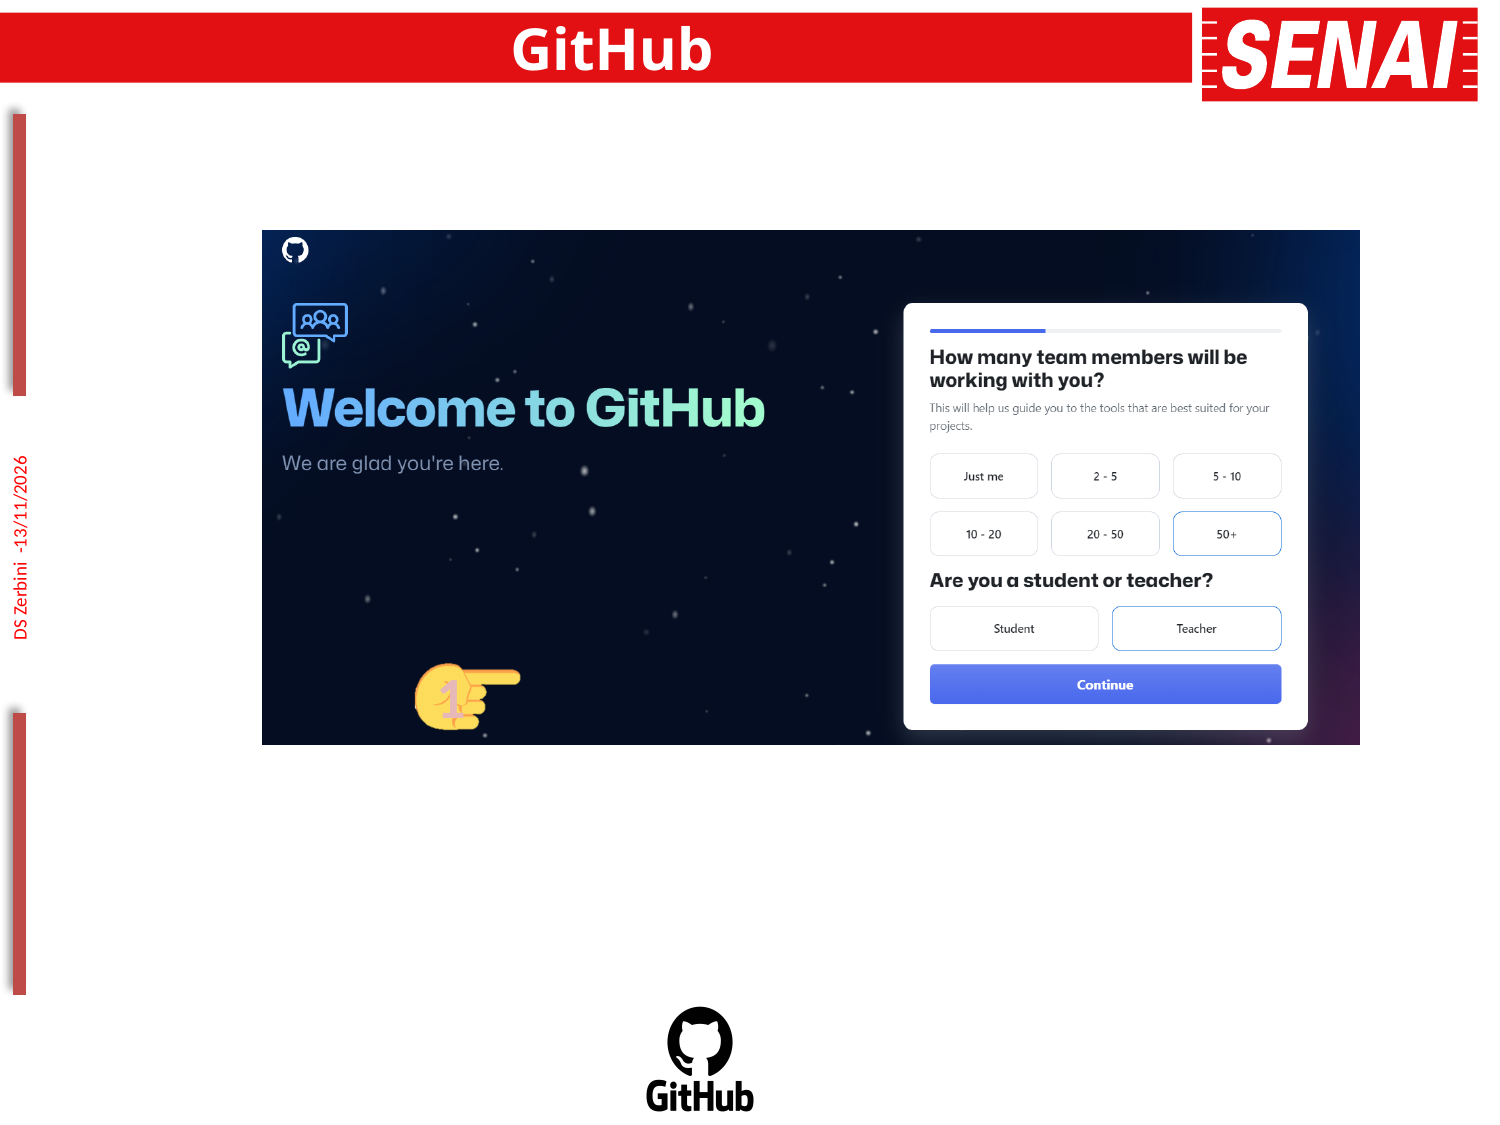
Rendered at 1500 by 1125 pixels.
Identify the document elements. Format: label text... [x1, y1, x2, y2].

title GitHub [0, 12, 1193, 83]
picture [262, 230, 1360, 756]
picture [612, 1004, 789, 1113]
